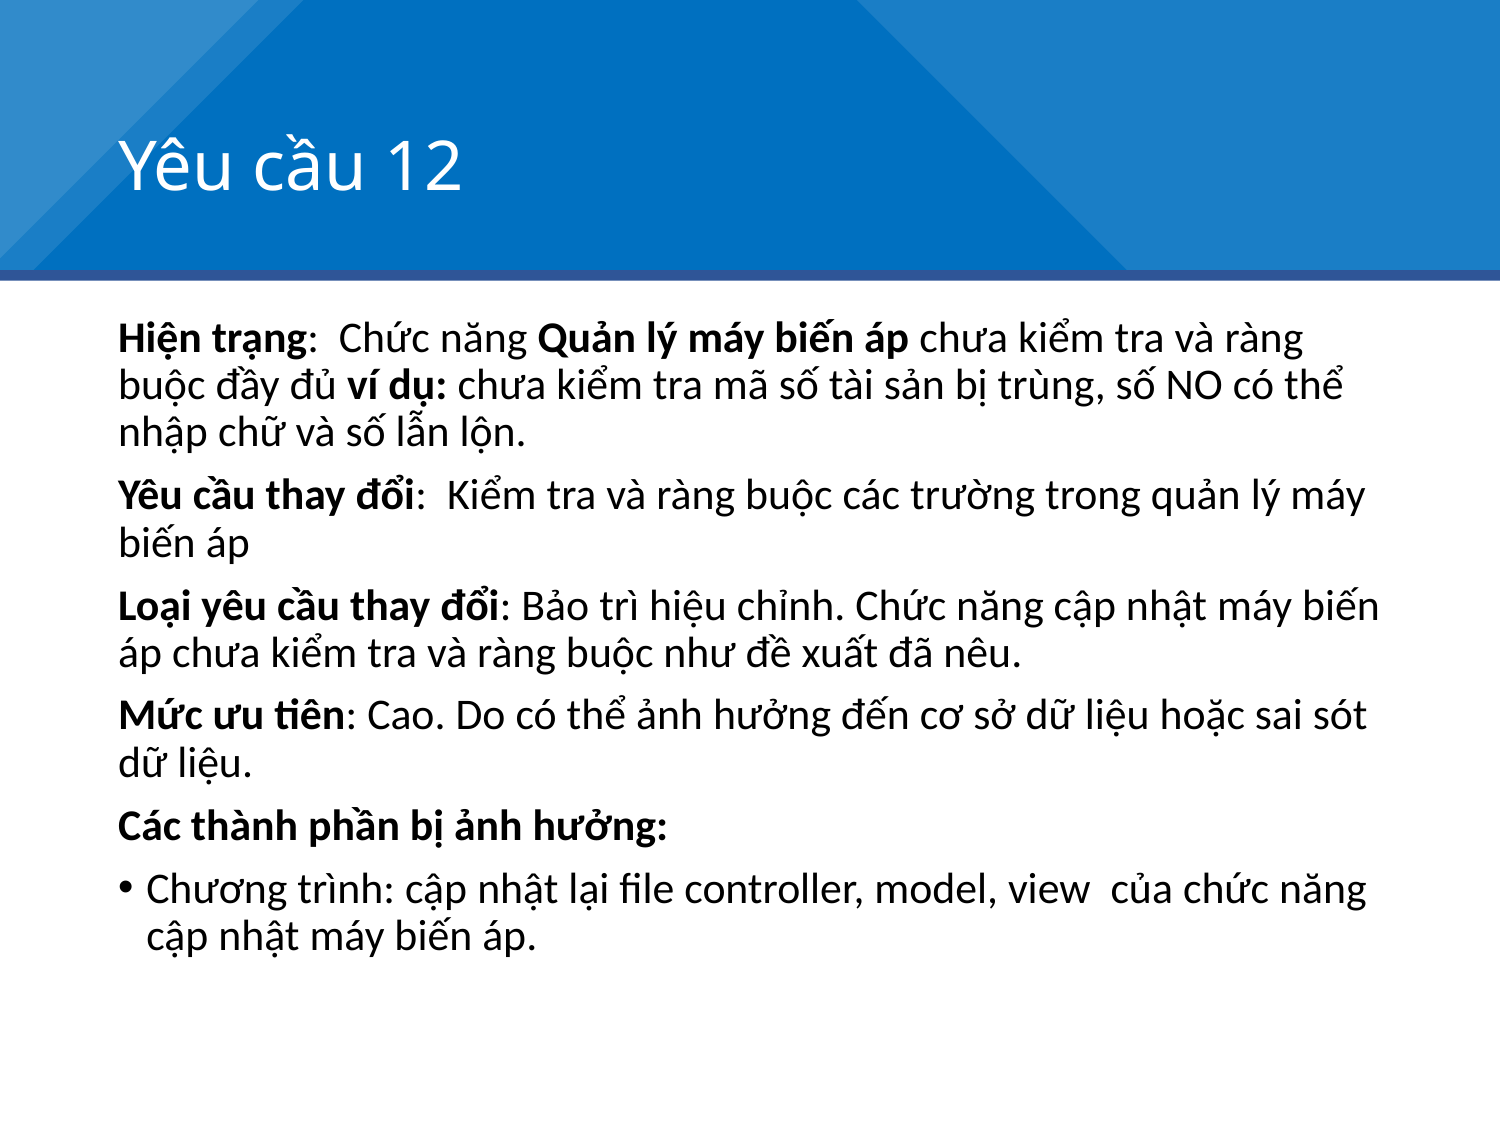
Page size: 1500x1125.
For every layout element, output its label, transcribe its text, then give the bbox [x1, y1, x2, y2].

list Hiện trạng: Chức năng Quản lý máy biến áp chưa kiểm tra và ràng buộc đầy đủ ví dụ: chưa kiểm tra mã số tài sản bị trùng, số NO có thể nhập chữ và số lẫn lộn. Yêu cầu thay đổi: Kiểm tra và ràng buộc các trường trong quản lý máy biến áp Loại yêu cầu thay đổi: Bảo trì hiệu chỉnh. Chức năng cập nhật máy biến áp chưa kiểm tra và ràng buộc như đề xuất đã nêu. Mức ưu tiên: Cao. Do có thể ảnh hưởng đến cơ sở dữ liệu hoặc sai sót dữ liệu. Các thành phần bị ảnh hưởng: Chương trình: cập nhật lại file controller, model, view của chức năng cập nhật máy biến áp. [103, 307, 1397, 1038]
title Yêu cầu 12 [103, 59, 1397, 278]
